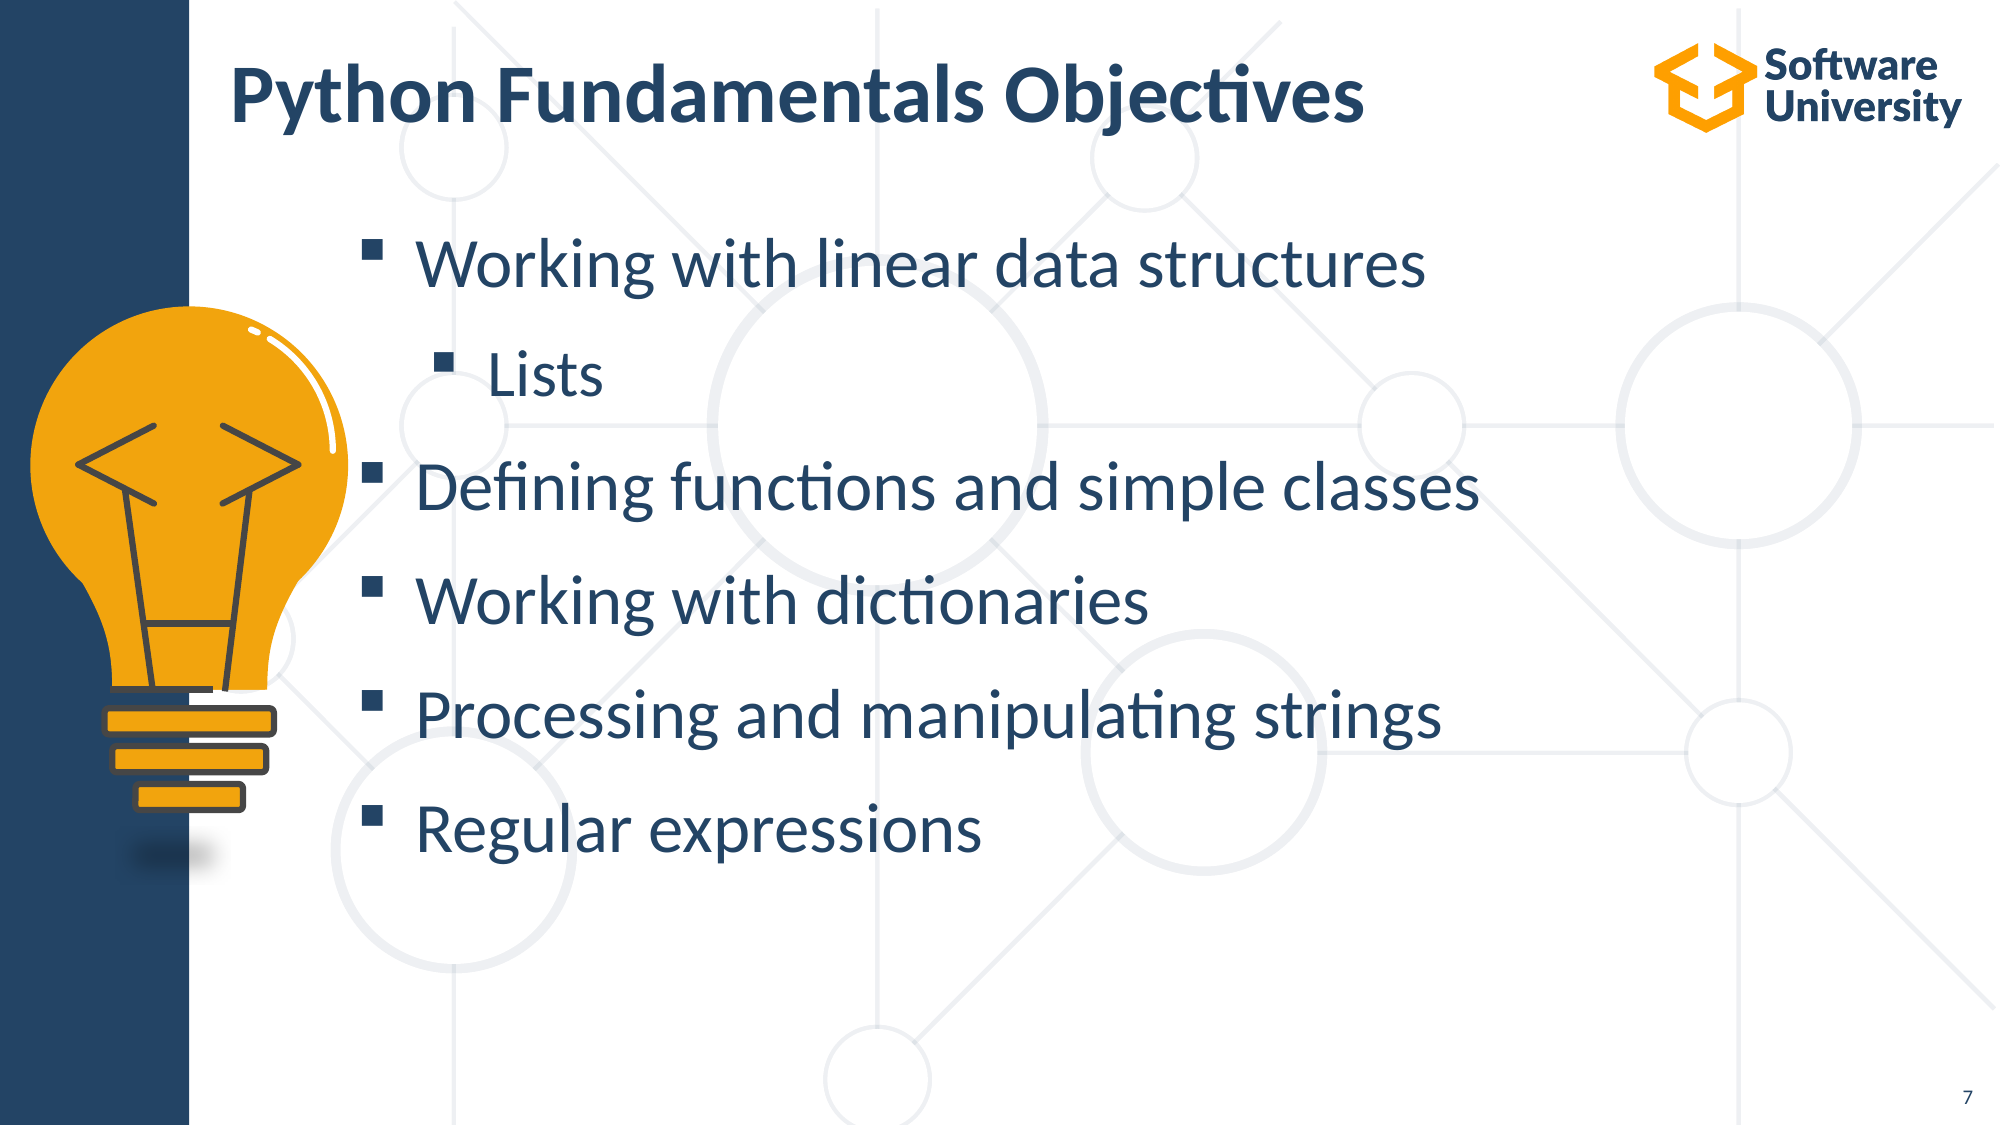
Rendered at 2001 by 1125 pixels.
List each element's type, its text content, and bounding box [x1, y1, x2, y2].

picture [1641, 31, 1973, 145]
list Working with linear data structures Lists Defining functions and simple classes Working with dictionaries Processing and manipulating strings Regular expressions [338, 206, 2000, 1117]
text_box 7 [1927, 1067, 1989, 1117]
title Python Fundamentals Objectives [212, 16, 1628, 162]
